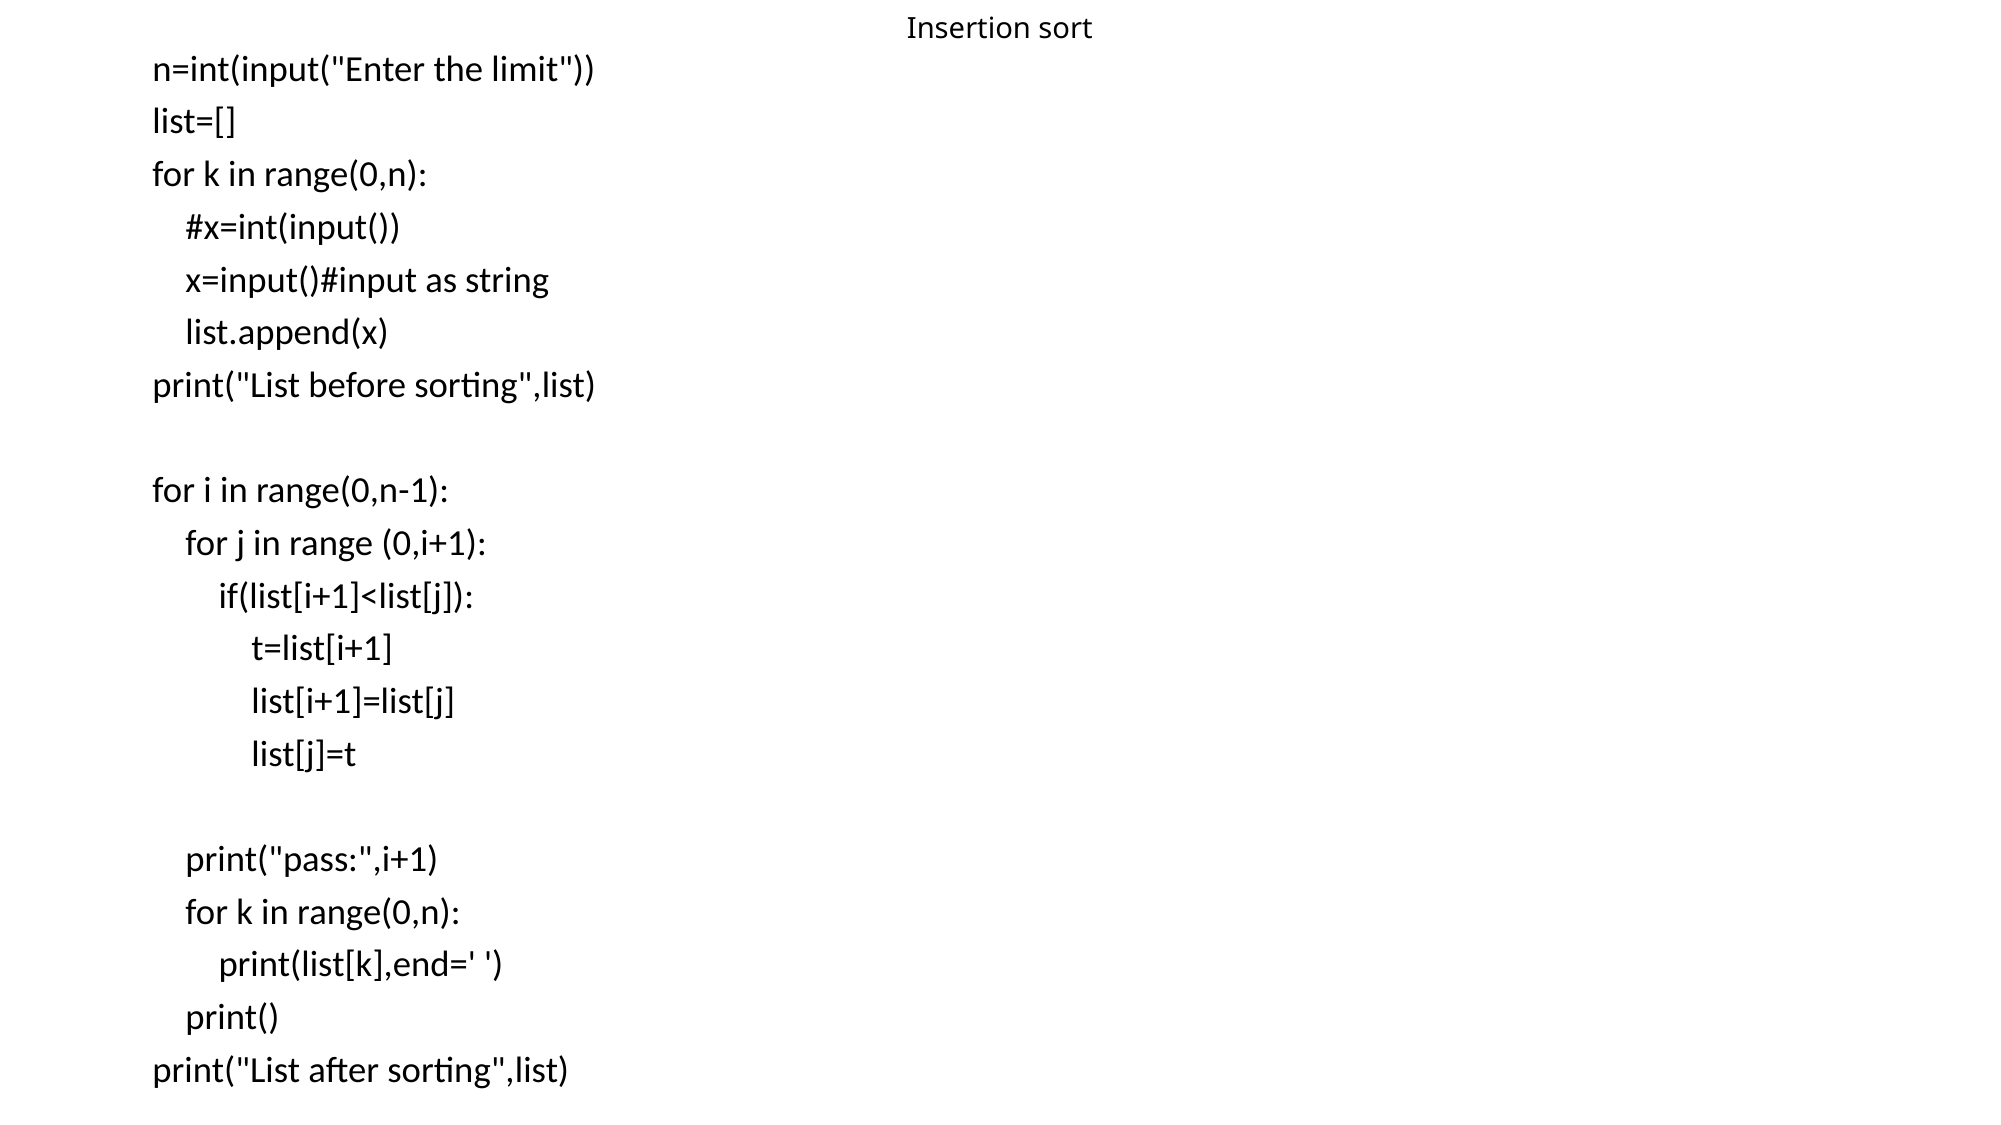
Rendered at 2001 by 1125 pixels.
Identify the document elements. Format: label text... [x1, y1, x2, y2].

title Insertion sort [137, 0, 1863, 42]
list n=int(input("Enter the limit")) list=[] for k in range(0,n): #x=int(input()) x=input()#input as string list.append(x) print("List before sorting",list) for i in range(0,n-1): for j in range (0,i+1): if(list[i+1]<list[j]): t=list[i+1] list[i+1]=list[j] list[j]=t print("pass:",i+1) for k in range(0,n): print(list[k],end=' ') print() print("List after sorting",list) [137, 42, 1863, 1110]
